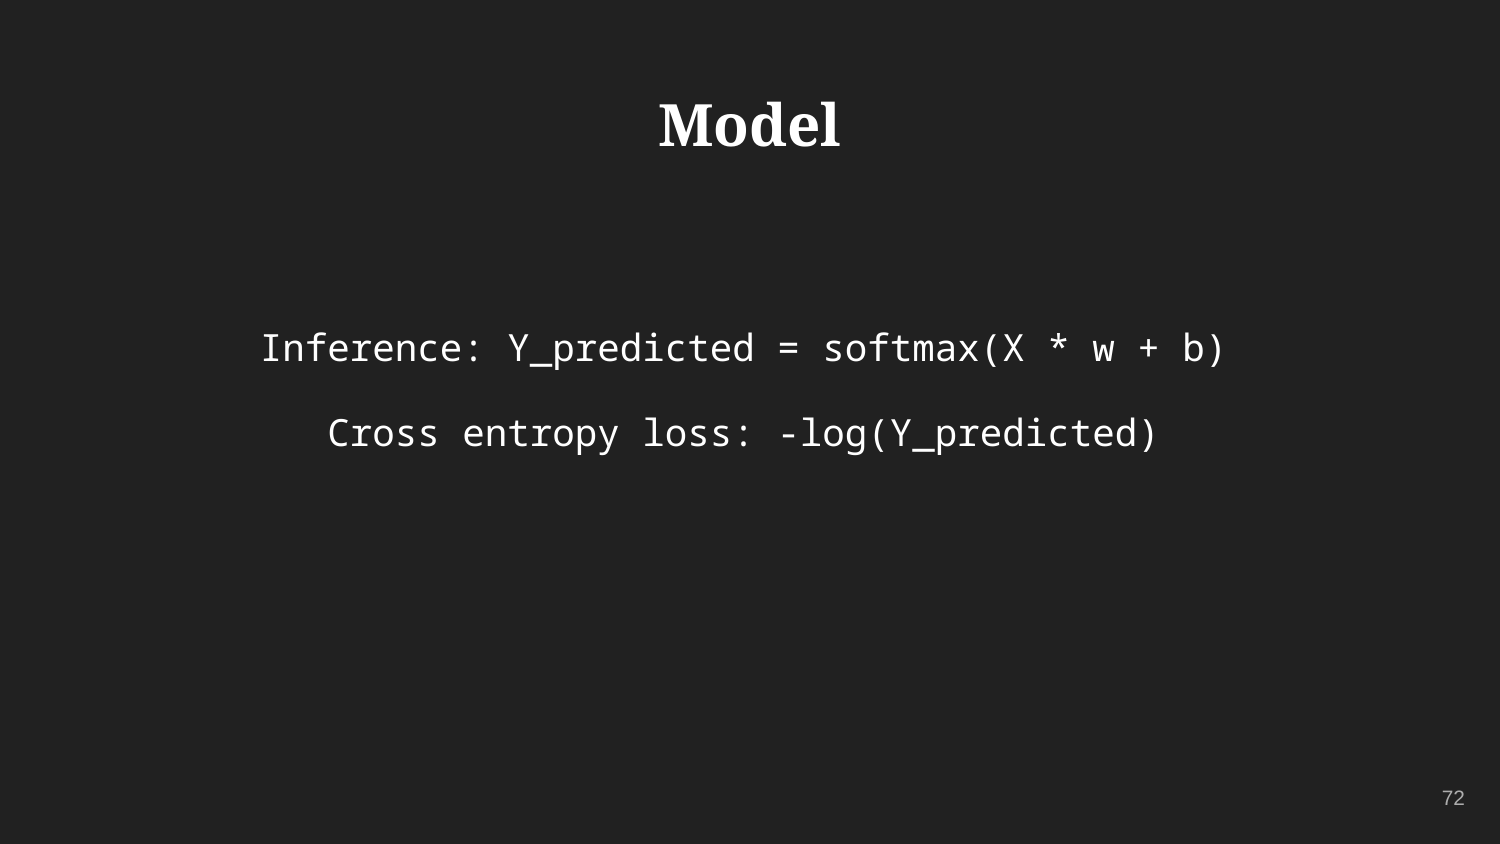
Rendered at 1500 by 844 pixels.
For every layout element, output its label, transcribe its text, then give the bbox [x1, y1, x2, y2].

title Model [51, 72, 1449, 167]
list Inference: Y_predicted = softmax(X * w + b) Cross entropy loss: -log(Y_predicted) [44, 301, 1443, 576]
slide_number 72 [1389, 764, 1480, 830]
